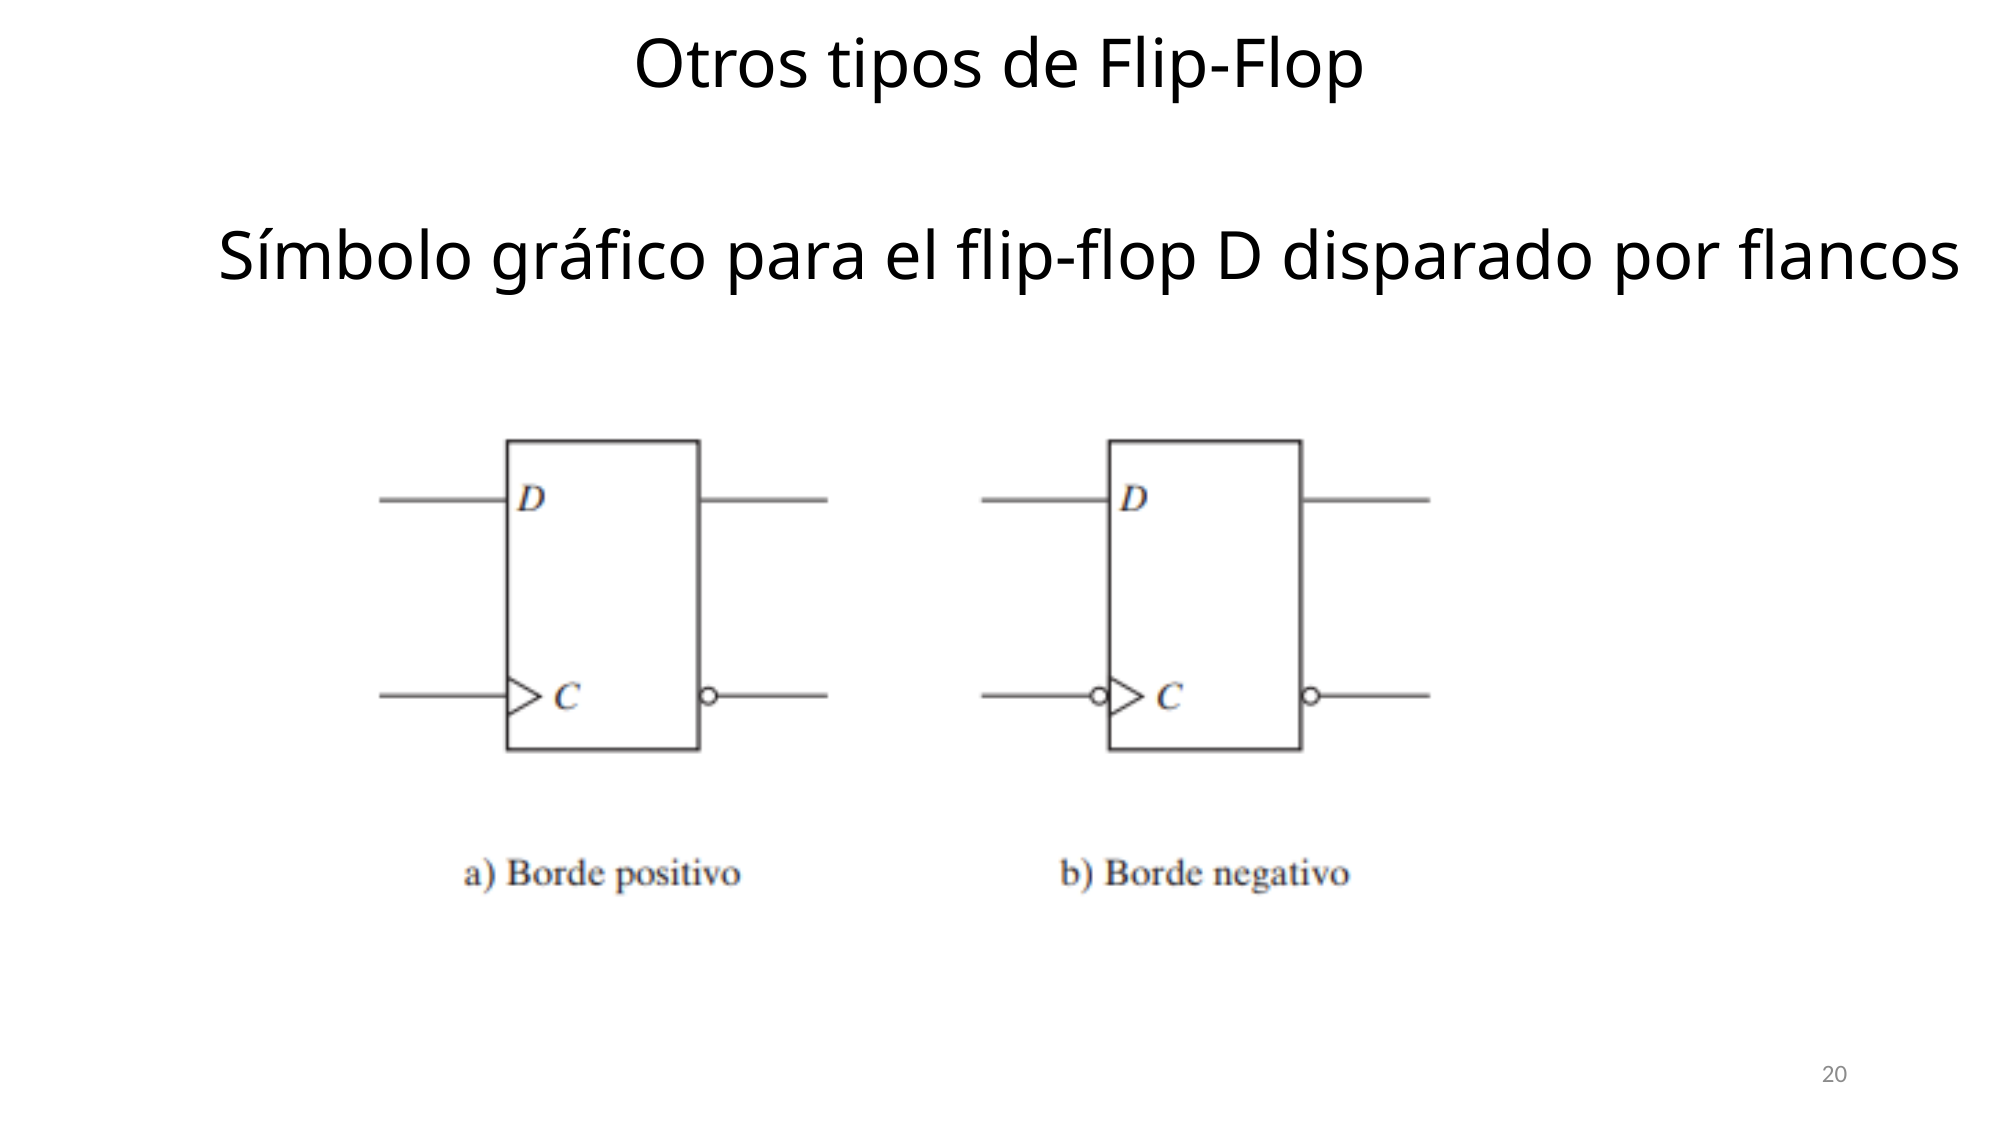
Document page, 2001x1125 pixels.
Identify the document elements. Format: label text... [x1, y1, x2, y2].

title Otros tipos de Flip-Flop [137, 20, 1863, 111]
text_box Símbolo gráfico para el flip-flop D disparado por flancos [203, 205, 1731, 302]
picture [350, 420, 1467, 919]
slide_number 20 [1412, 1042, 1863, 1103]
